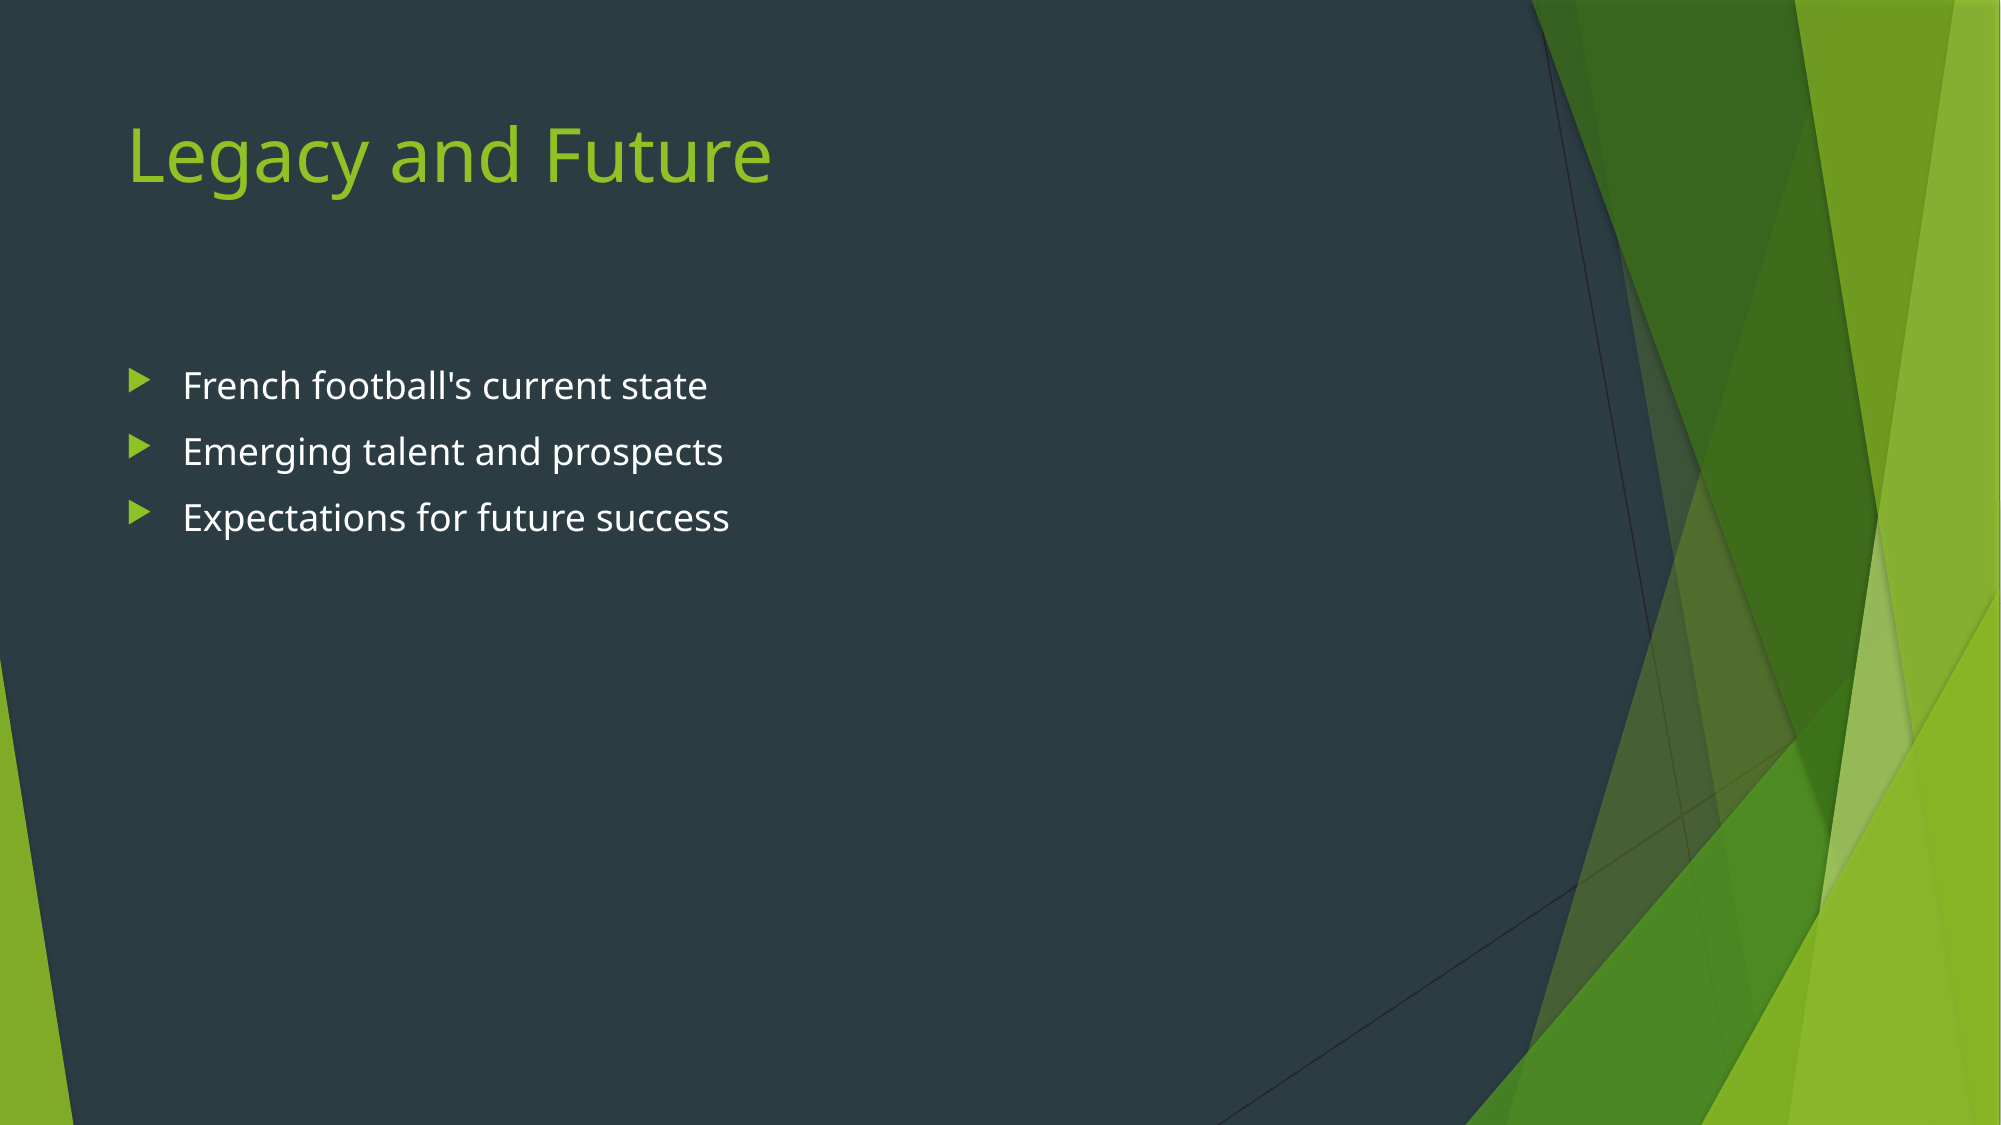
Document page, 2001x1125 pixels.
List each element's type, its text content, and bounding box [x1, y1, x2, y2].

list French football's current state Emerging talent and prospects Expectations for future success [111, 354, 1522, 992]
title Legacy and Future [111, 99, 1522, 317]
